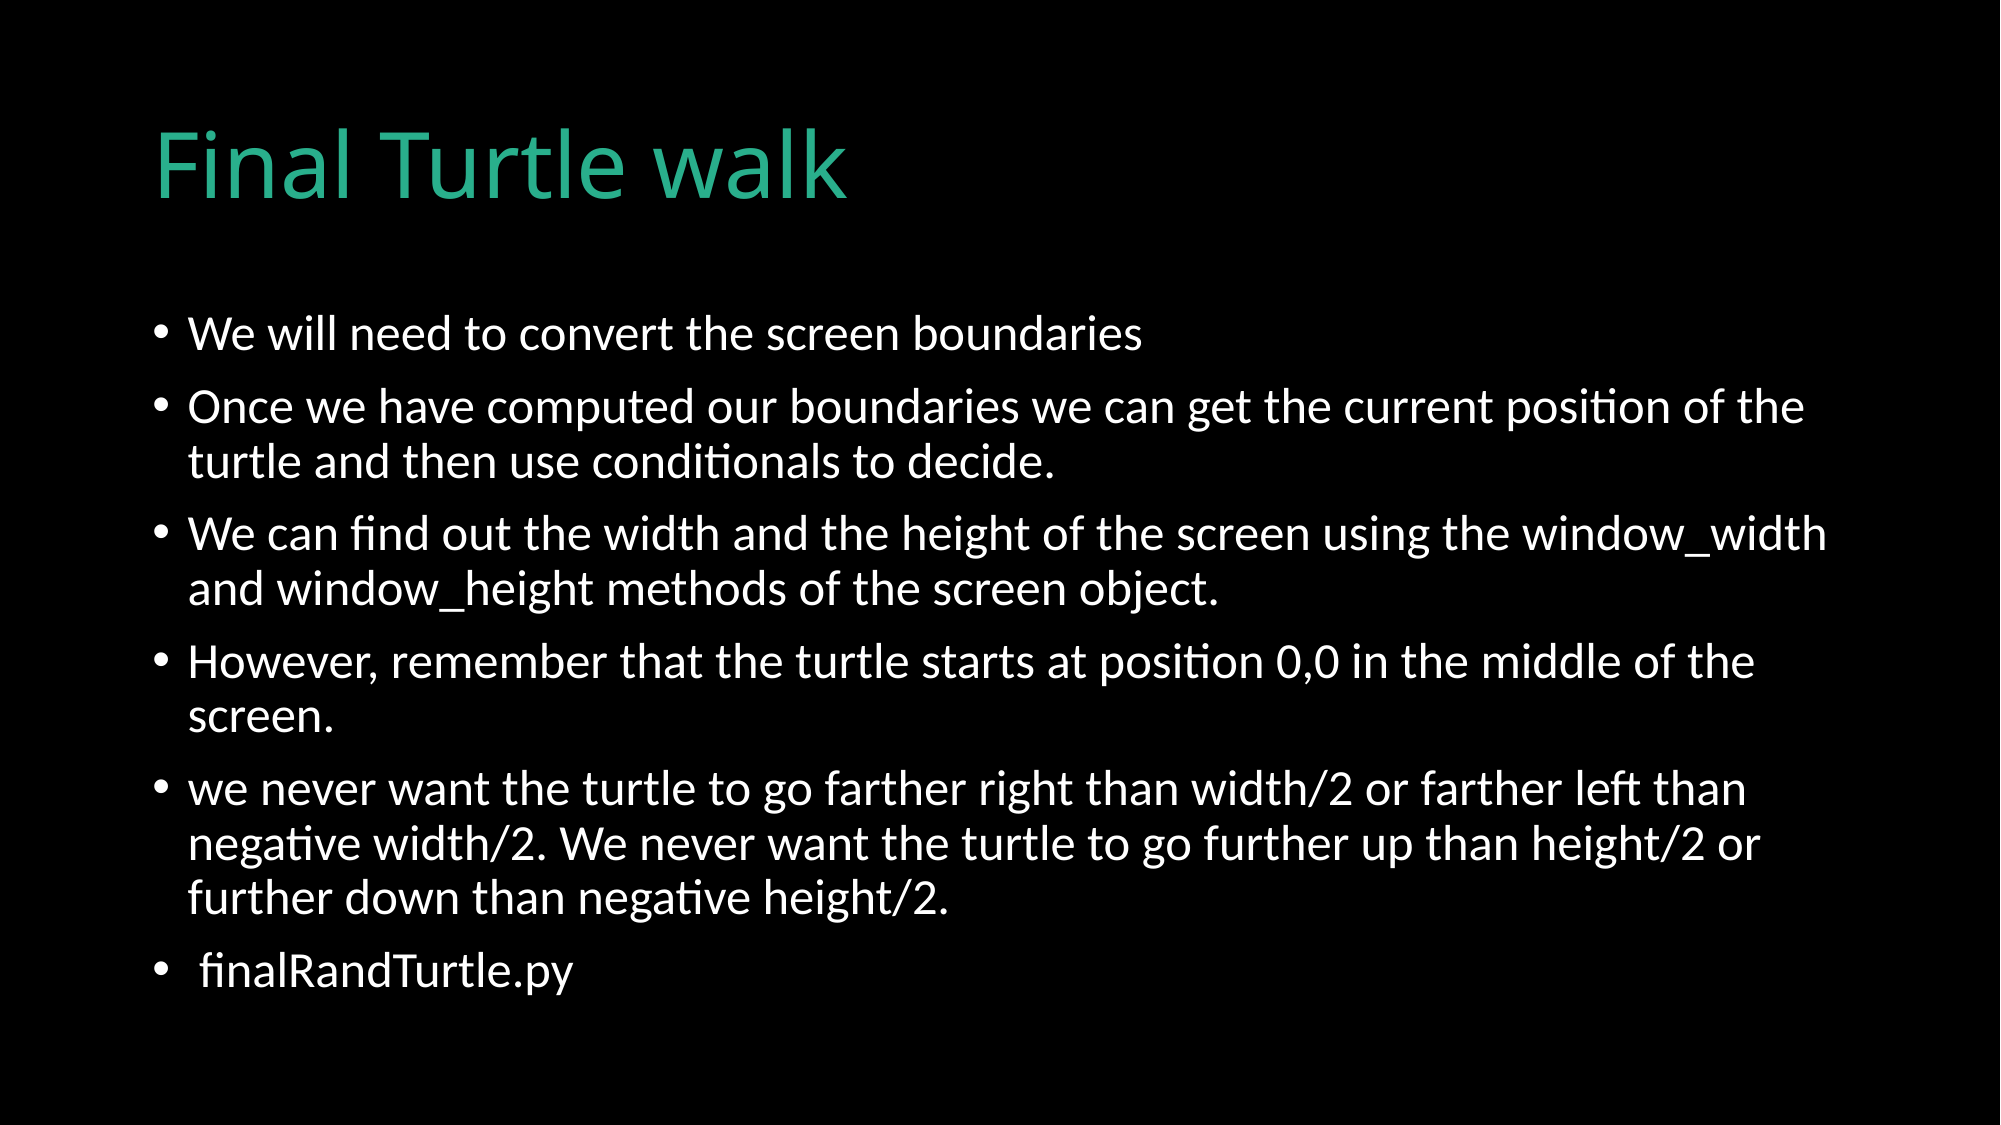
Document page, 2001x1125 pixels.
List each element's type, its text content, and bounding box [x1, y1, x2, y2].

list We will need to convert the screen boundaries Once we have computed our boundaries we can get the current position of the turtle and then use conditionals to decide. We can find out the width and the height of the screen using the window_width and window_height methods of the screen object. However, remember that the turtle starts at position 0,0 in the middle of the screen. we never want the turtle to go farther right than width/2 or farther left than negative width/2. We never want the turtle to go further up than height/2 or further down than negative height/2. finalRandTurtle.py [137, 299, 1863, 1014]
title Final Turtle walk [137, 59, 1863, 278]
